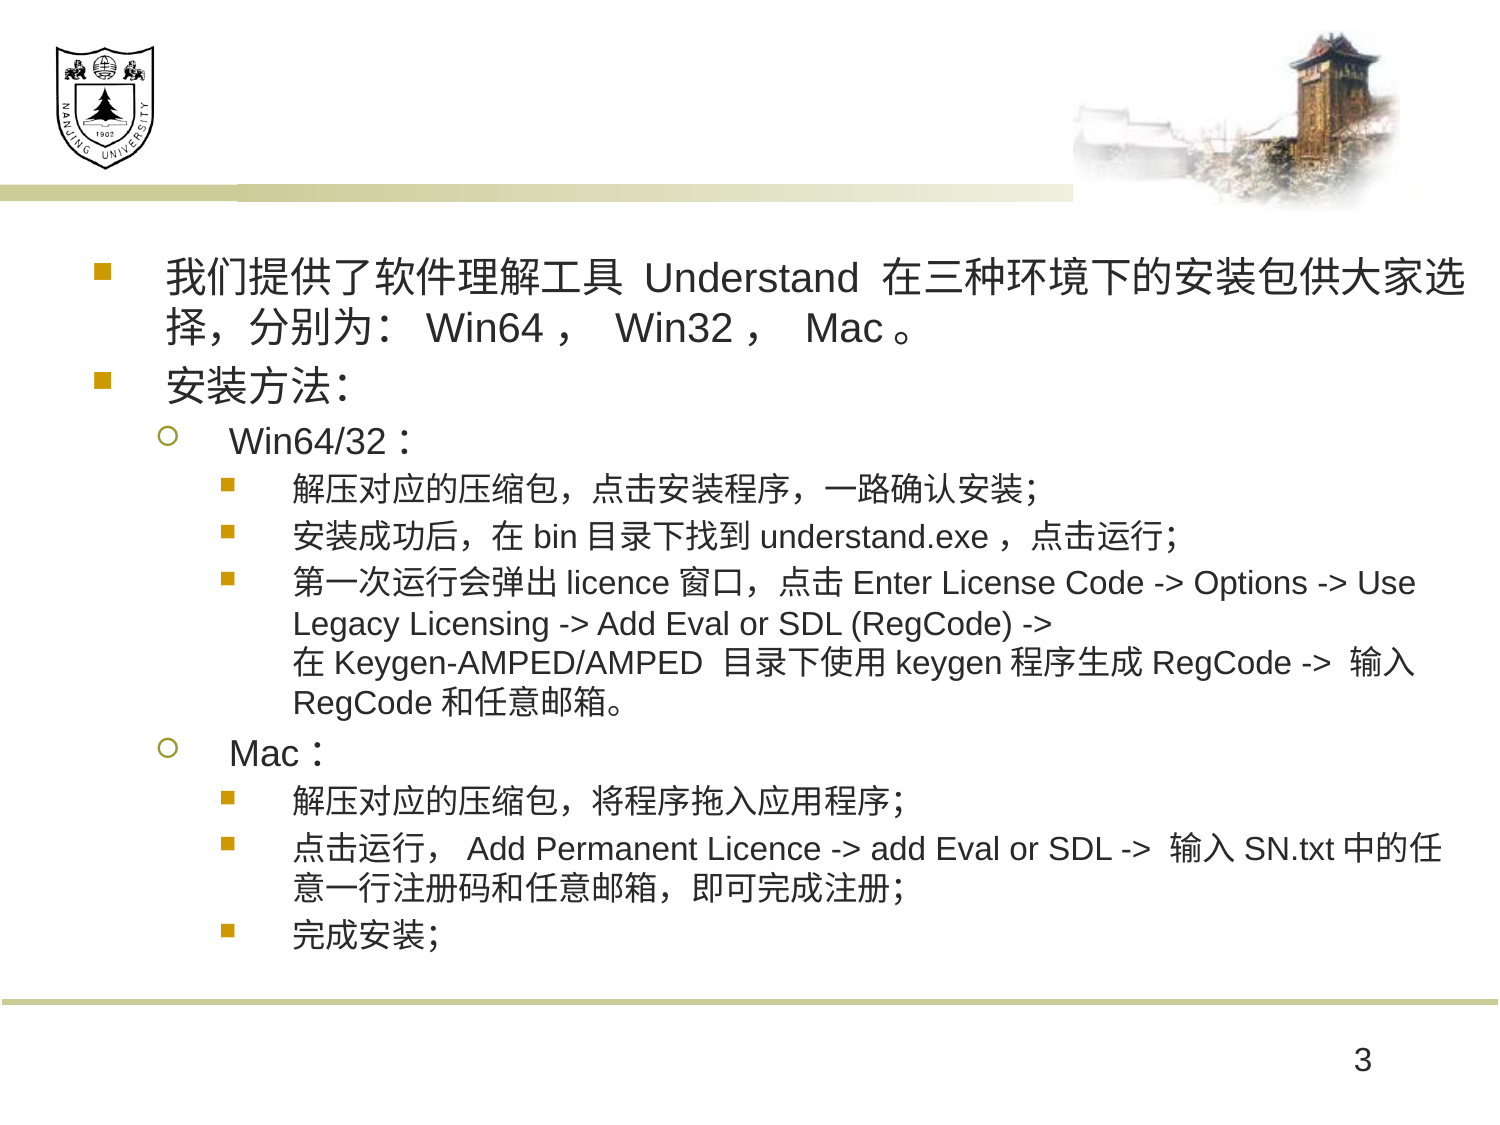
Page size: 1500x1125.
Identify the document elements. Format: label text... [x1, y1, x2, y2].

picture [50, 42, 160, 173]
picture [1073, 30, 1400, 211]
list 我们提供了软件理解工具 Understand 在三种环境下的安装包供大家选择，分别为：Win64， Win32， Mac。 安装方法： Win64/32： 解压对应的压缩包，点击安装程序，一路确认安装； 安装成功后，在bin目录下找到understand.exe，点击运行； 第一次运行会弹出licence窗口，点击Enter License Code -> Options -> Use Legacy Licensing -> Add Eval or SDL (RegCode) -> 在Keygen-AMPED/AMPED 目录下使用keygen程序生成RegCode -> 输入RegCode和任意邮箱。 Mac： 解压对应的压缩包，将程序拖入应用程序； 点击运行，Add Permanent Licence -> add Eval or SDL -> 输入SN.txt中的任意一行注册码和任意邮箱，即可完成注册； 完成安装； [76, 243, 1489, 965]
slide_number 3 [1234, 1030, 1388, 1106]
picture [2, 999, 1498, 1005]
